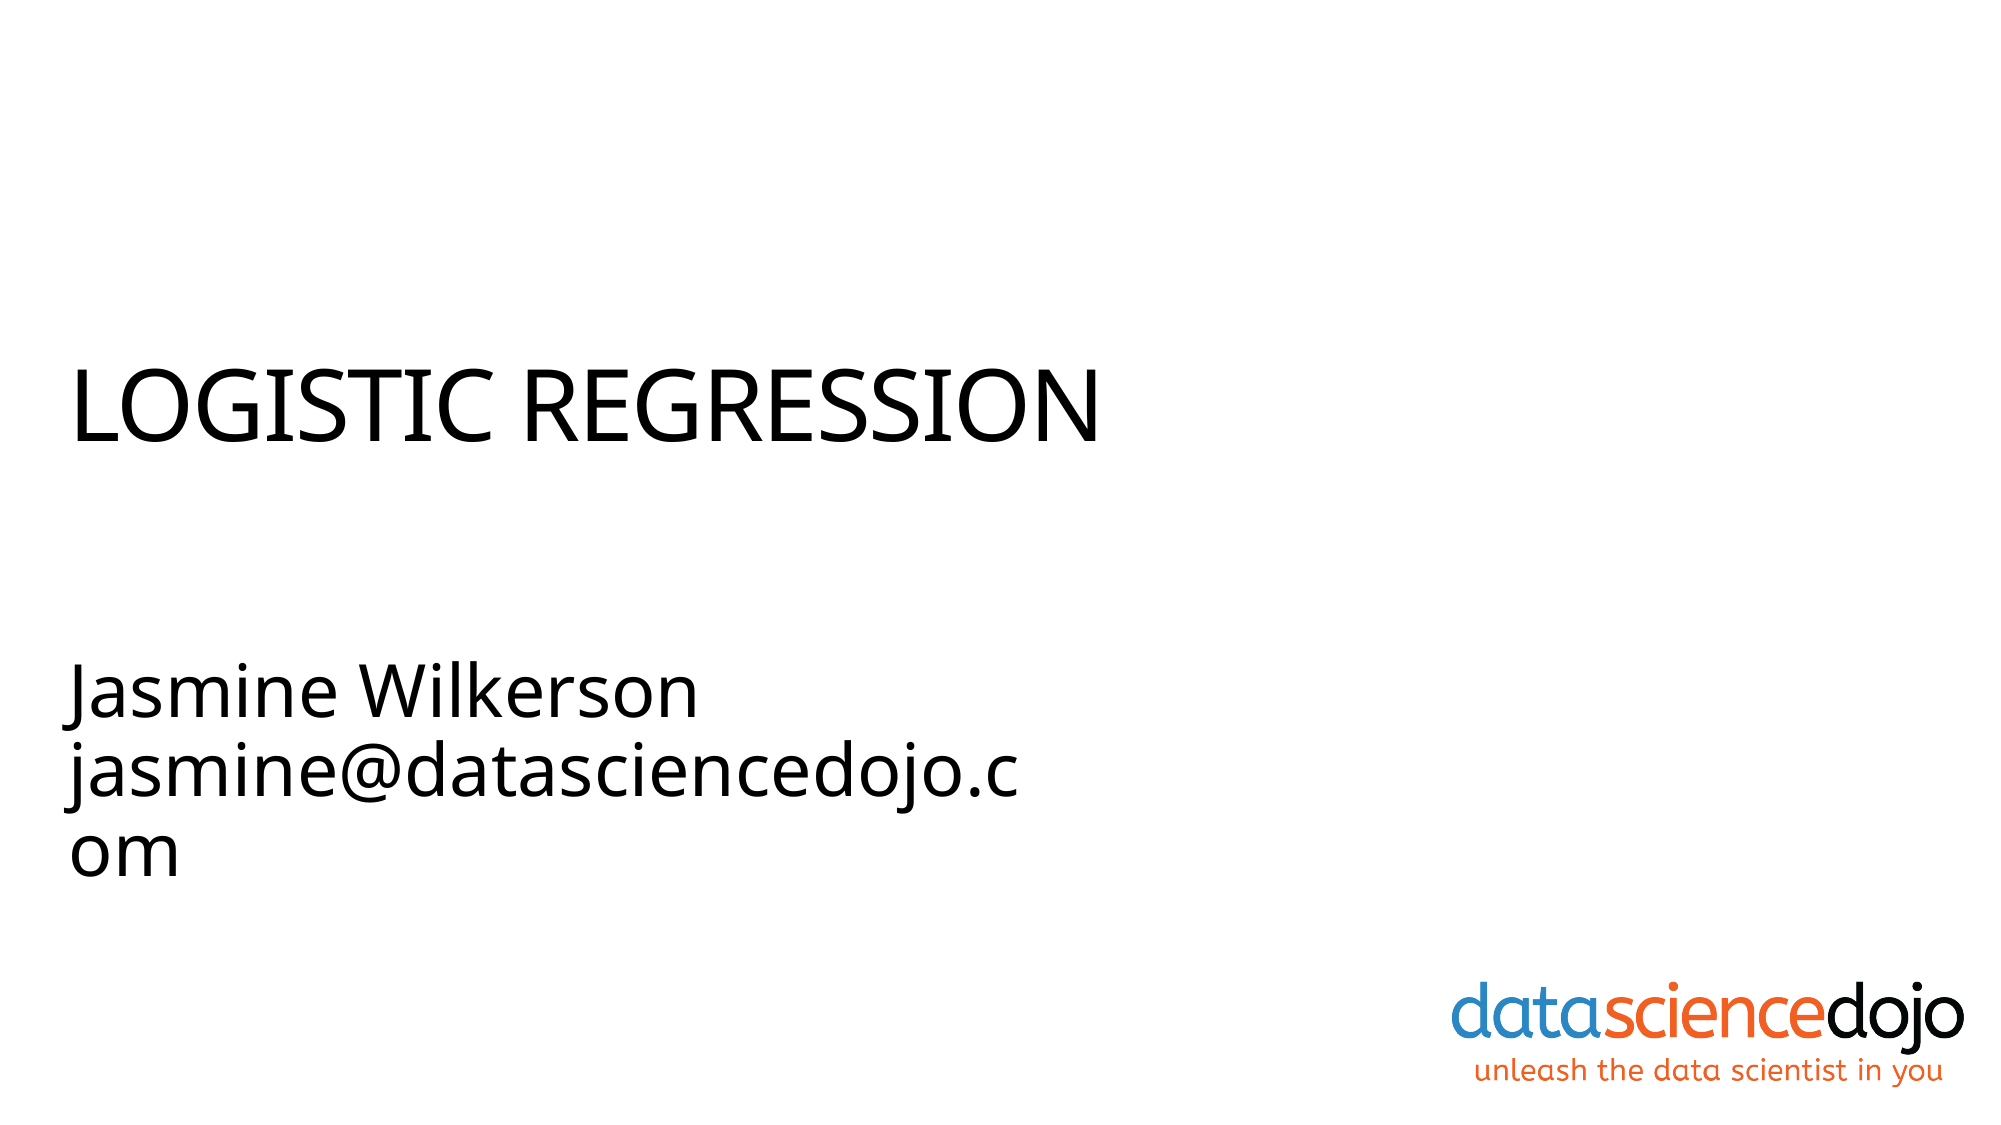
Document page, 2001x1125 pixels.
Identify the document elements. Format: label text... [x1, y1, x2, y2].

list Jasmine Wilkerson jasmine@datasciencedojo.com [44, 636, 1074, 931]
title LOGISTIC REGRESSION [44, 340, 1662, 636]
picture [1433, 939, 1978, 1125]
